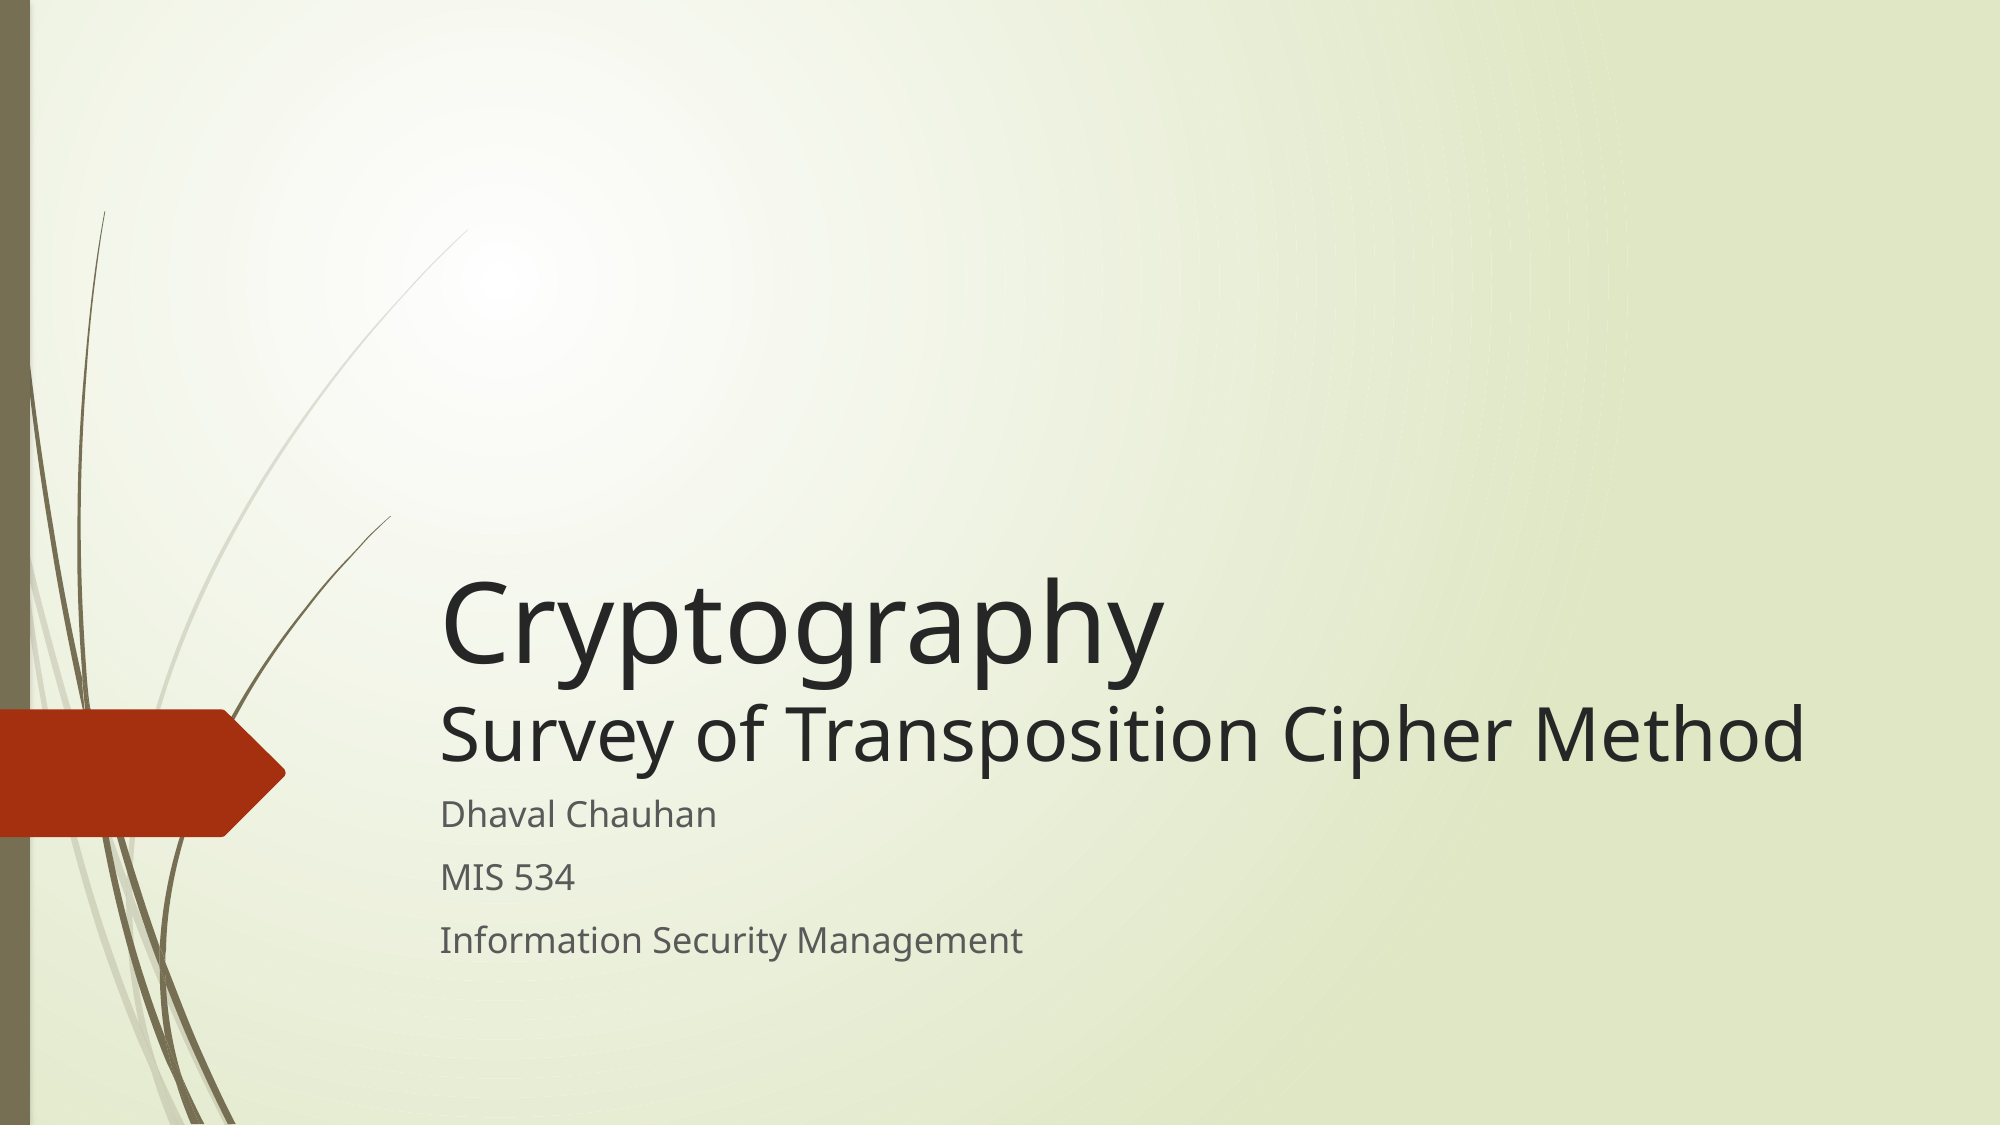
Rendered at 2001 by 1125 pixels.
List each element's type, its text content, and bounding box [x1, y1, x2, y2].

title Cryptography Survey of Transposition Cipher Method [424, 286, 1888, 783]
subtitle Dhaval Chauhan MIS 534 Information Security Management [424, 783, 1888, 969]
